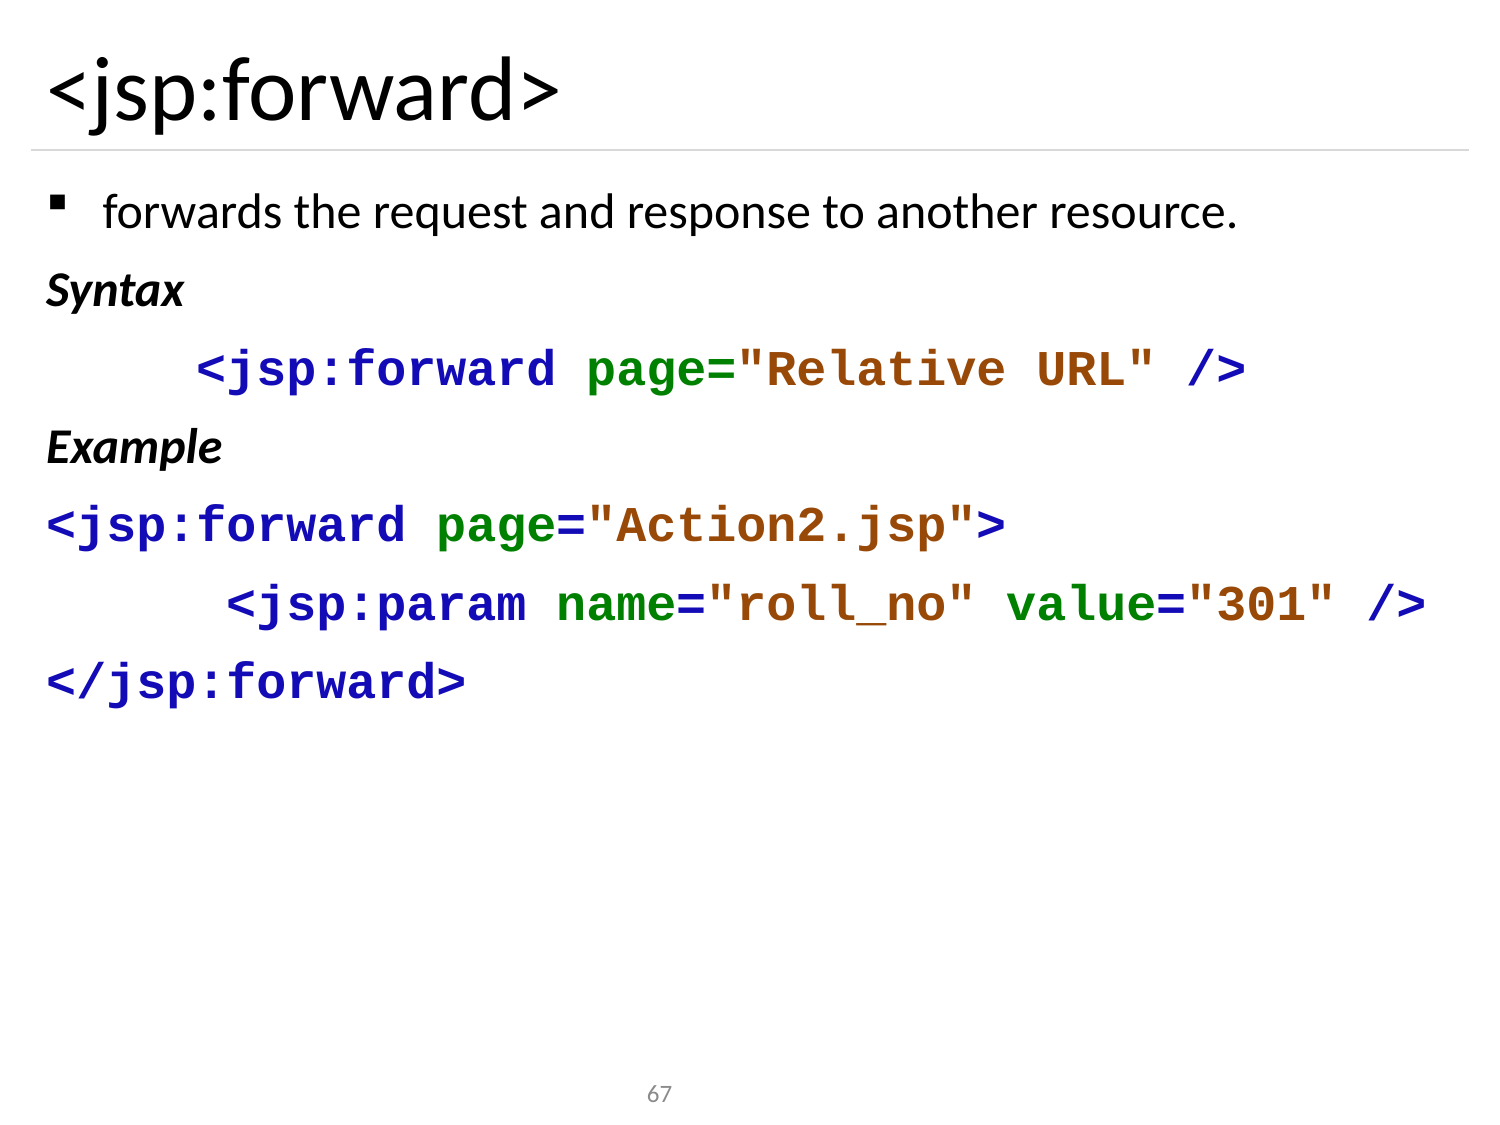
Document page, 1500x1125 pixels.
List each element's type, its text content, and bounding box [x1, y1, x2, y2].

slide_number 67 [587, 1062, 688, 1123]
list forwards the request and response to another resource. Syntax <jsp:forward page="Relative URL" /> Example <jsp:forward page="Action2.jsp"> <jsp:param name="roll_no" value="301" /> </jsp:forward> [31, 162, 1469, 1038]
title <jsp:forward> [31, 17, 1469, 150]
